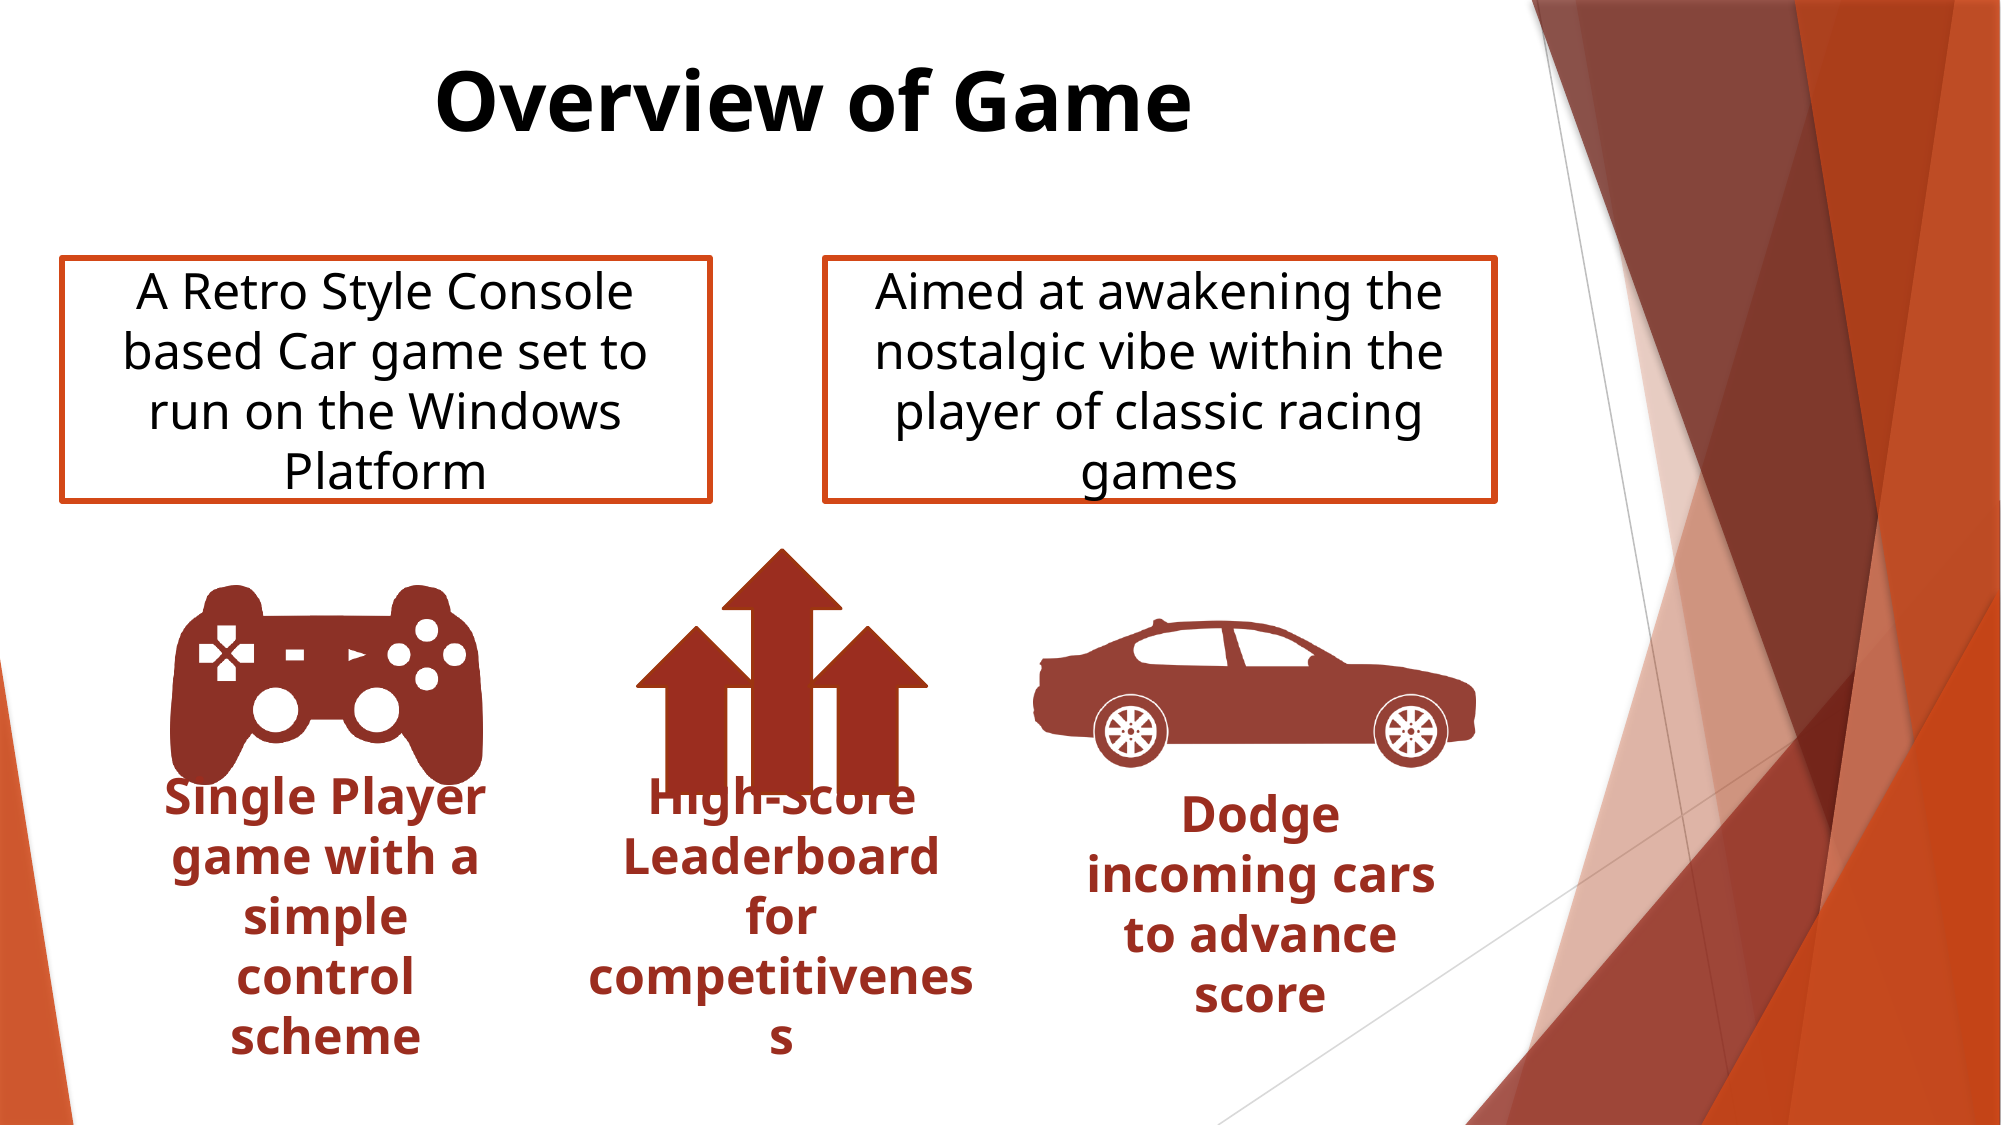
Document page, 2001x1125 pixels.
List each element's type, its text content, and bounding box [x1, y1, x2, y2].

text_box Single Player game with a simple control scheme [139, 827, 514, 1001]
title Overview of Game [108, 41, 1519, 258]
text_box A Retro Style Console based Car game set to run on the Windows Platform [61, 256, 711, 502]
picture [1033, 581, 1477, 804]
text_box High-Score Leaderboard for competitiveness [566, 827, 998, 1001]
text_box Aimed at awakening the nostalgic vibe within the player of classic racing games [823, 256, 1496, 502]
picture [169, 584, 483, 786]
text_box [636, 549, 928, 794]
text_box Dodge incoming cars to advance score [1045, 815, 1477, 989]
